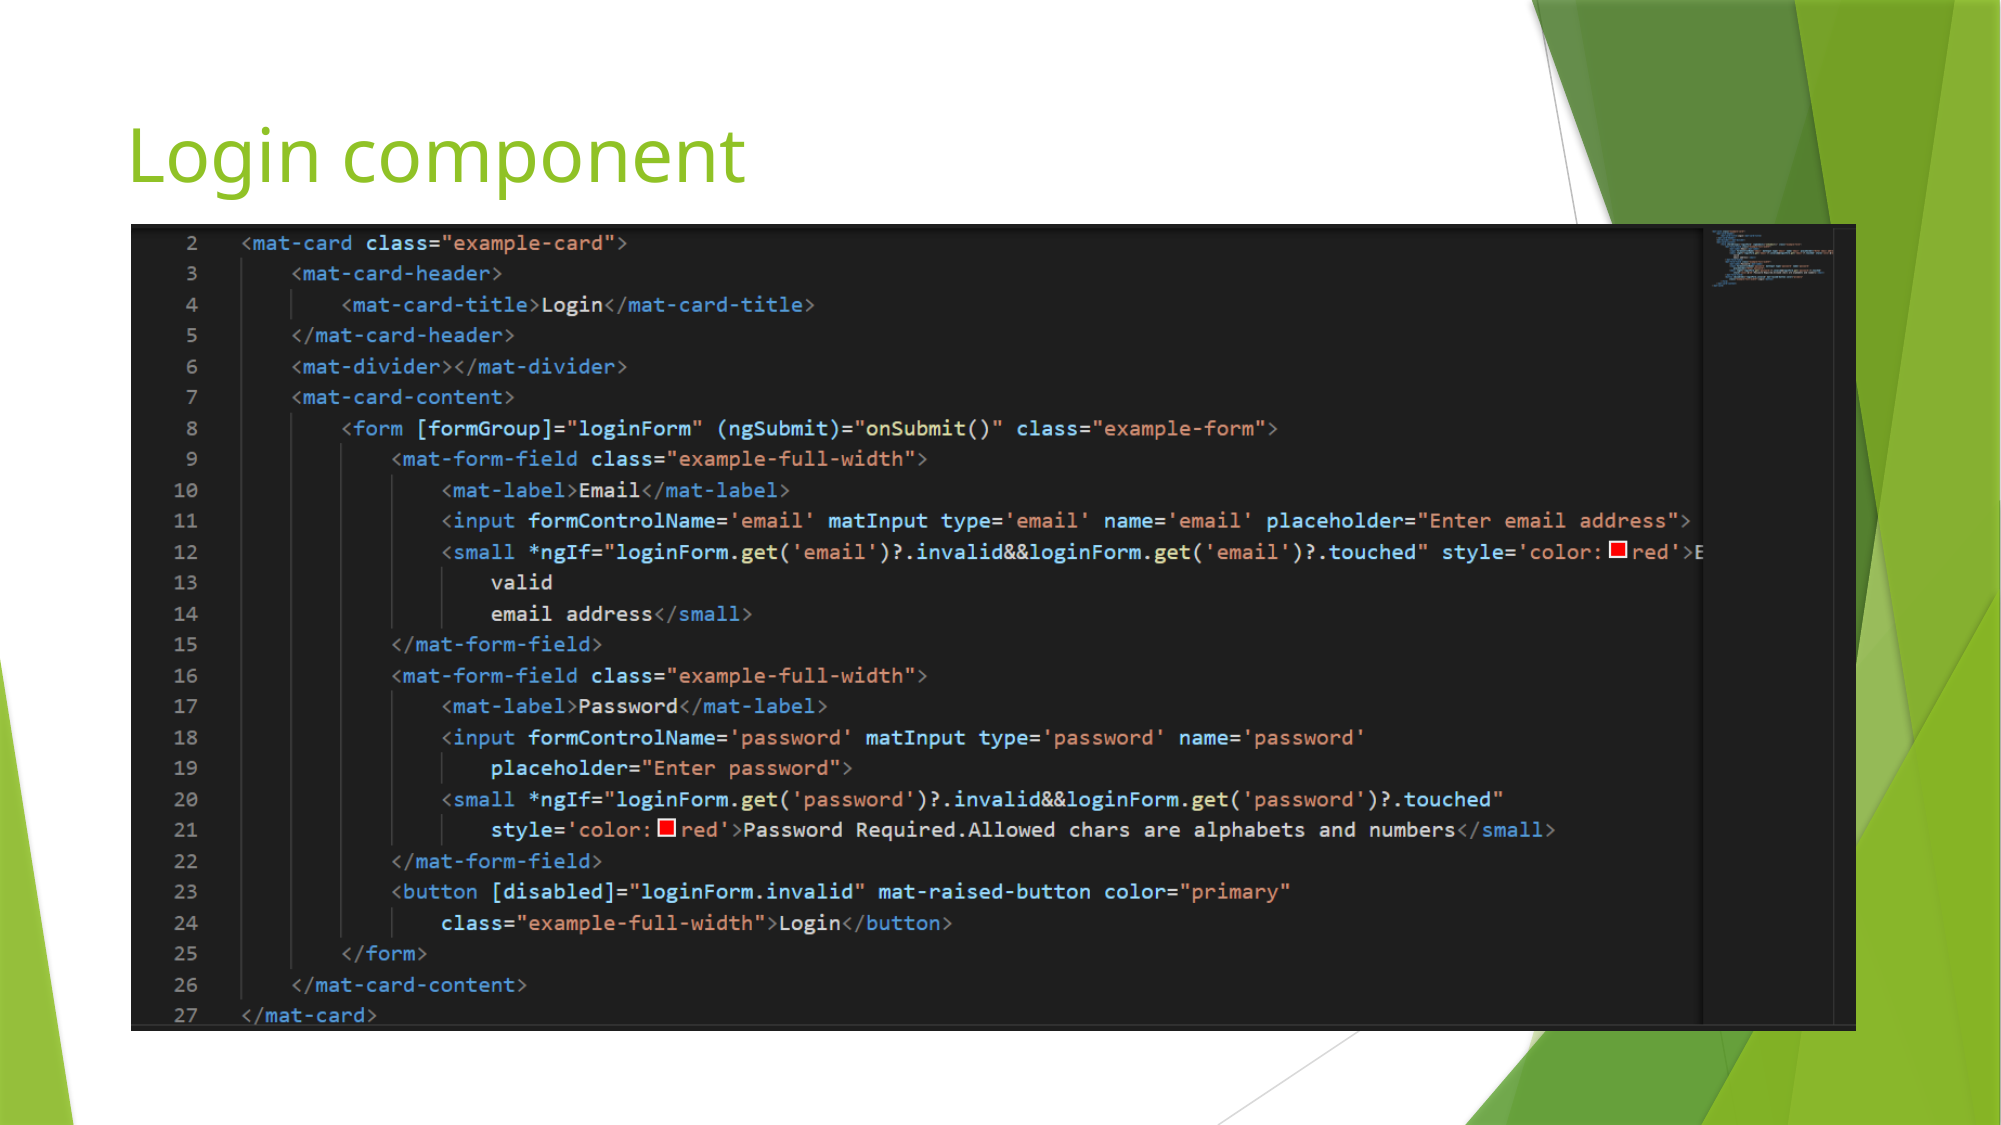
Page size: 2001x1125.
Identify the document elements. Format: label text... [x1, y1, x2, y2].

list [130, 223, 1857, 1031]
title Login component [111, 99, 1522, 317]
